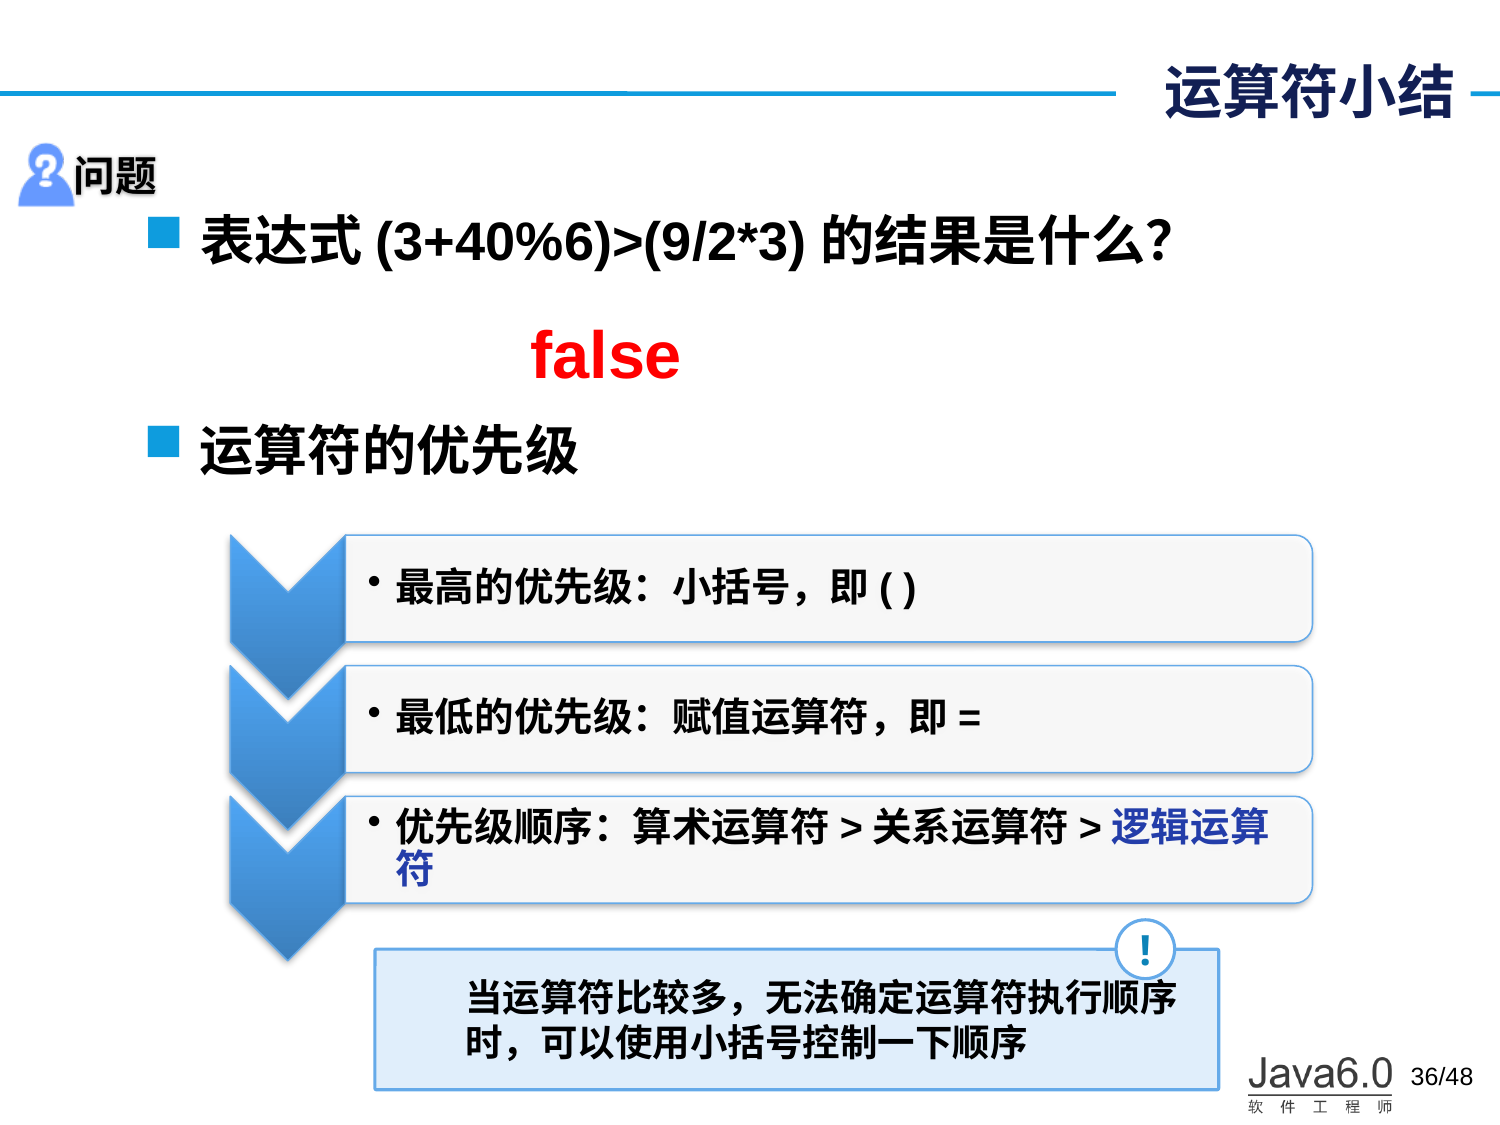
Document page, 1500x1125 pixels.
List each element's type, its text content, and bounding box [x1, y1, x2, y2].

list 表达式(3+40%6)>(9/2*3)的结果是什么？ [128, 198, 1383, 1044]
slide_number /48 [1138, 1053, 1489, 1114]
text_box false [515, 304, 704, 400]
title 运算符小结 [1115, 46, 1471, 134]
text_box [374, 919, 1219, 1091]
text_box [11, 140, 174, 211]
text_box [229, 534, 1313, 962]
